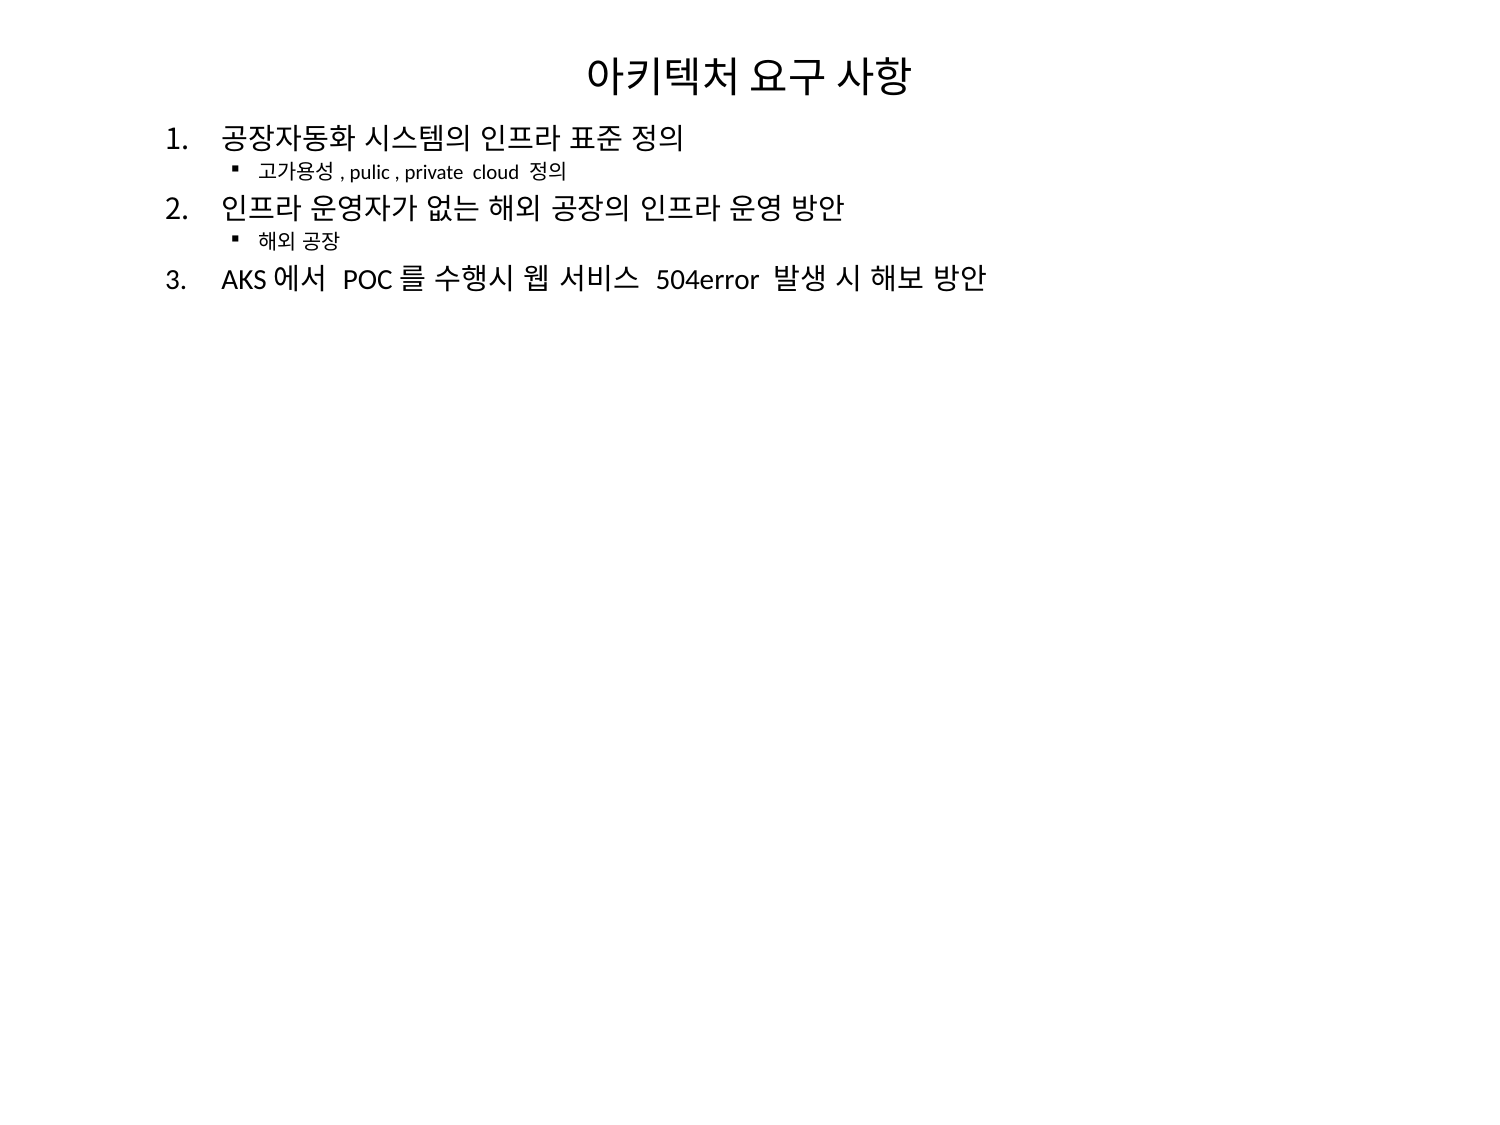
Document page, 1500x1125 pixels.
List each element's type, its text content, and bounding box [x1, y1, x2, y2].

list 공장자동화 시스템의 인프라 표준 정의 고가용성, pulic , private cloud 정의 인프라 운영자가 없는 해외 공장의 인프라 운영 방안 해외 공장 AKS에서 POC를 수행시 웹 서비스 504error 발생 시 해보 방안 [75, 112, 1425, 1060]
title 아키텍처 요구 사항 [75, 45, 1425, 108]
